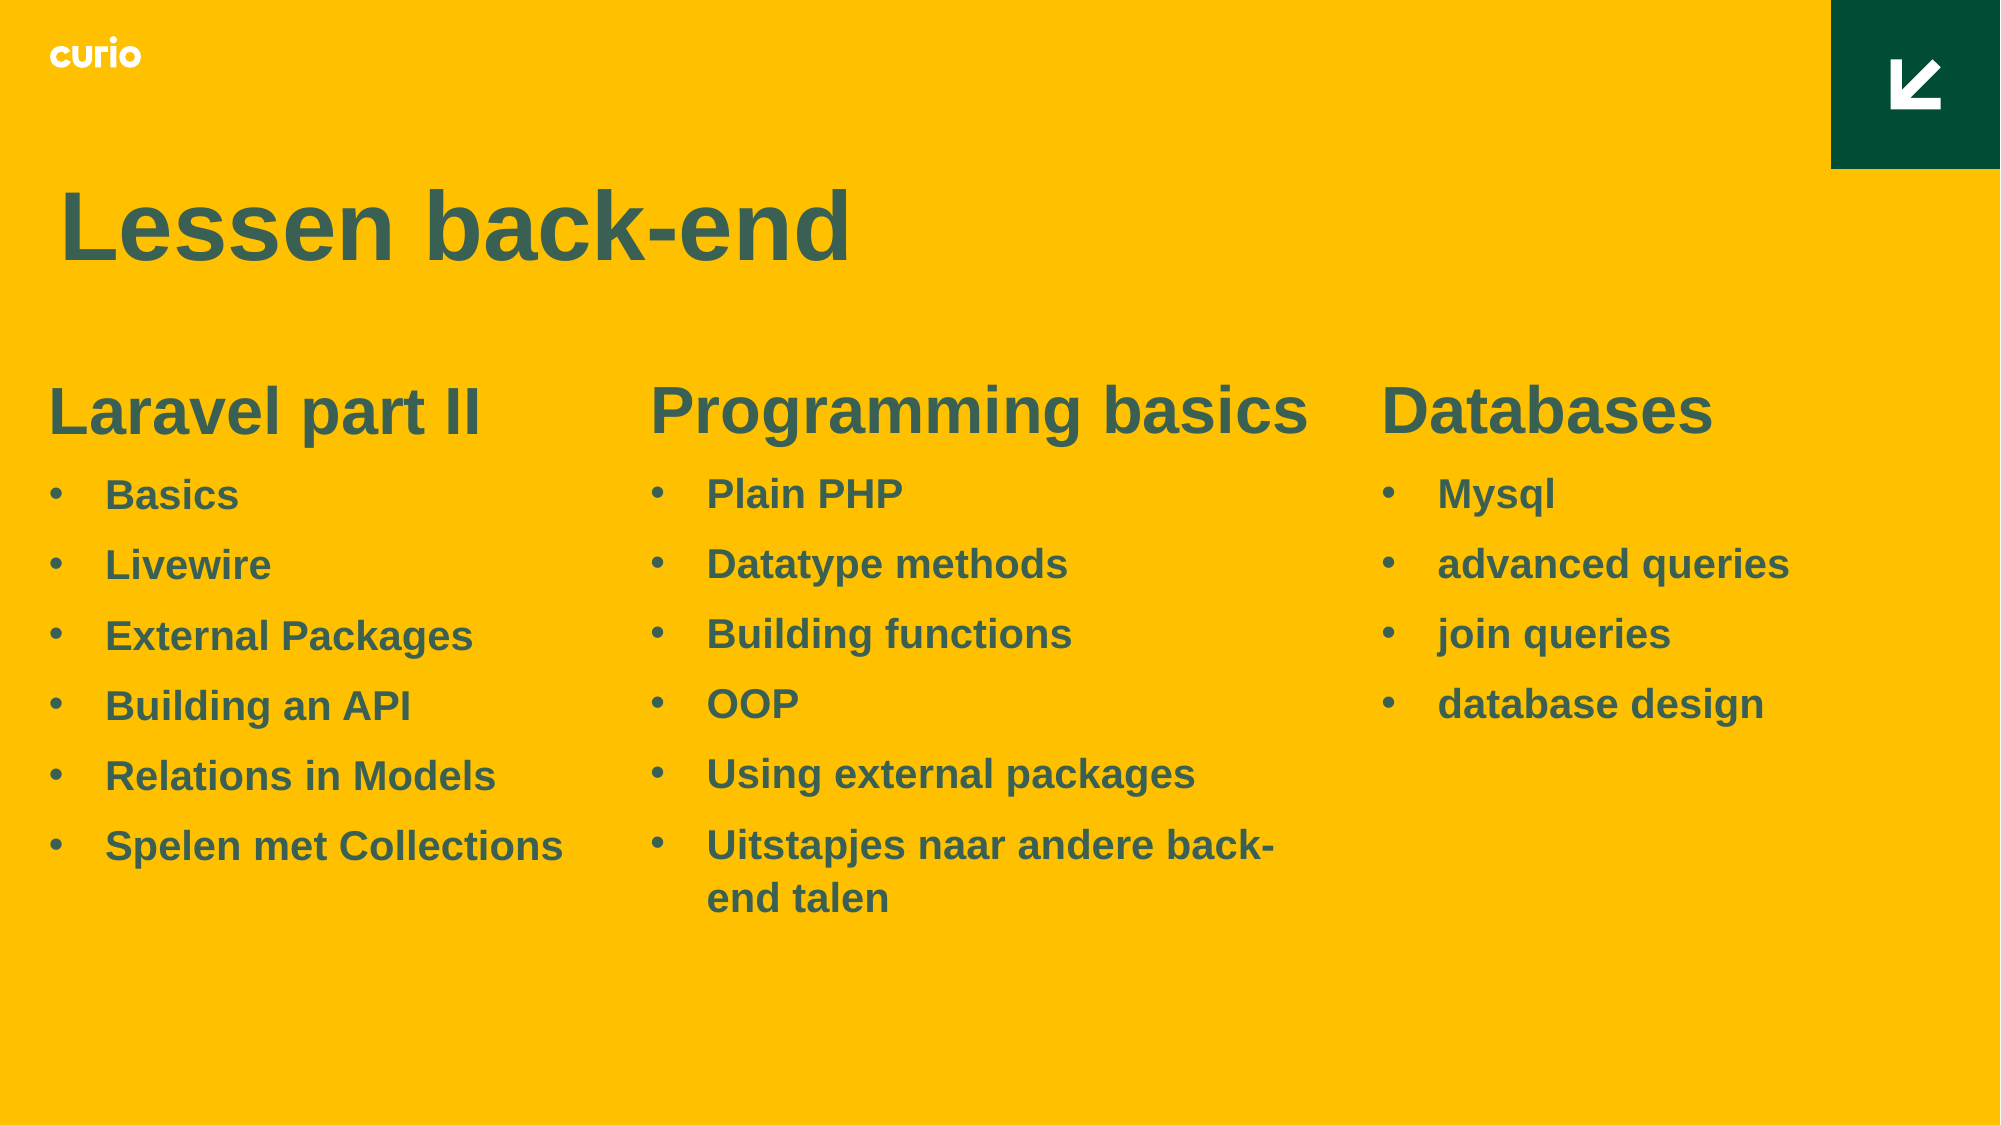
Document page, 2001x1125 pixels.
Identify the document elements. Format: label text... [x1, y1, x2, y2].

text_box Databases Mysql advanced queries join queries database design [1366, 353, 2000, 735]
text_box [49, 36, 140, 72]
text_box Programming basics Plain PHP Datatype methods Building functions OOP Using external packages Uitstapjes naar andere back-end talen [635, 353, 1328, 929]
text_box Lessen back-end [59, 187, 1941, 337]
text_box [1890, 59, 1941, 110]
text_box Laravel part II Basics Livewire External Packages Building an API Relations in Models Spelen met Collections [33, 355, 726, 877]
text_box [1831, 0, 2000, 169]
